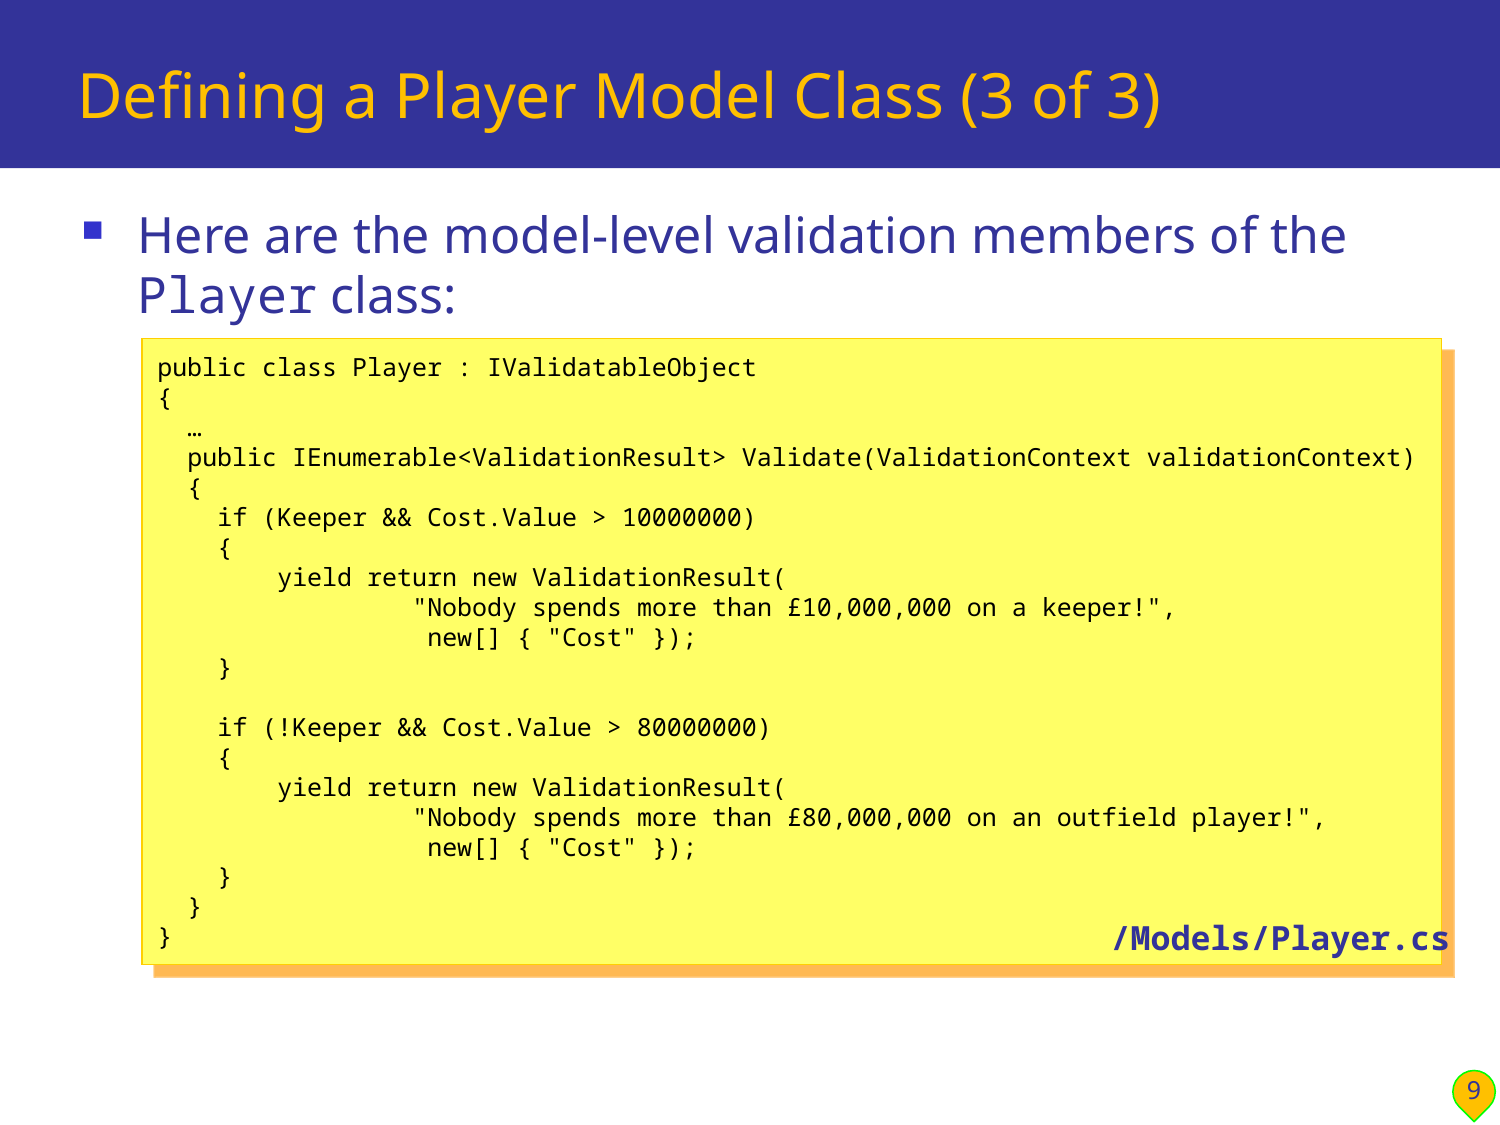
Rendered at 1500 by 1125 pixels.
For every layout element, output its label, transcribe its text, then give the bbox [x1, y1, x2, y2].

text_box /Models/Player.cs [1095, 909, 1466, 964]
text_box public class Player : IValidatableObject { … public IEnumerable<ValidationResult> Validate(ValidationContext validationContext) { if (Keeper && Cost.Value > 10000000) { yield return new ValidationResult( "Nobody spends more than £10,000,000 on a keeper!", new[] { "Cost" }); } if (!Keeper && Cost.Value > 80000000) { yield return new ValidationResult( "Nobody spends more than £80,000,000 on an outfield player!", new[] { "Cost" }); } } } [142, 338, 1442, 965]
list Here are the model-level validation members of the Player class: [66, 196, 1460, 1007]
title Defining a Player Model Class (3 of 3) [61, 24, 1465, 139]
footer 9 [1431, 1040, 1500, 1117]
